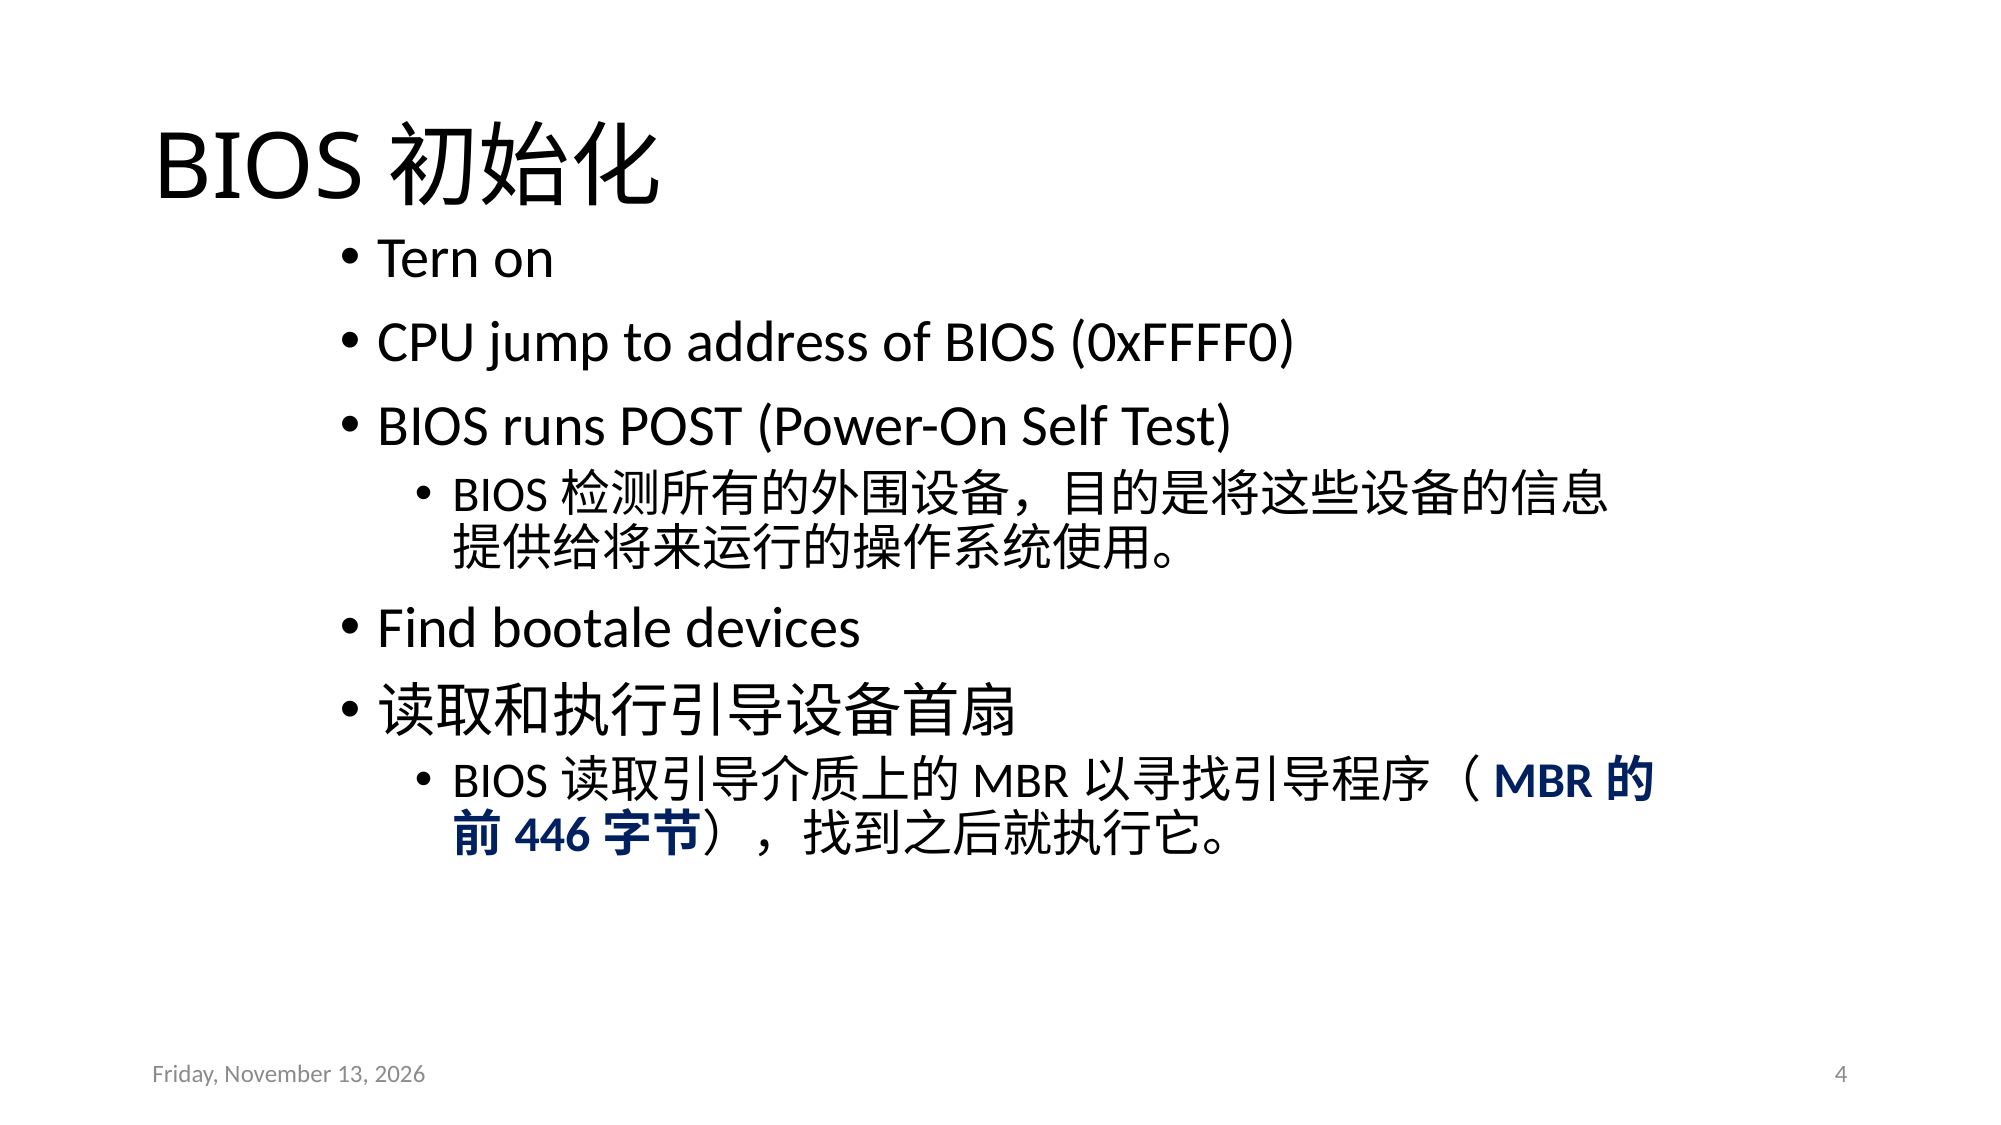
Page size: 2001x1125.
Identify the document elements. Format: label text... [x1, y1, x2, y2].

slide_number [137, 1042, 588, 1103]
slide_number 4 [1412, 1042, 1863, 1103]
title BIOS初始化 [137, 59, 1863, 278]
list Tern on CPU jump to address of BIOS (0xFFFF0) BIOS runs POST (Power-On Self Test) BIOS检测所有的外围设备，目的是将这些设备的信息提供给将来运行的操作系统使用。 Find bootale devices 读取和执行引导设备首扇 BIOS读取引导介质上的MBR以寻找引导程序（MBR的前446字节），找到之后就执行它。 [324, 219, 1675, 1006]
